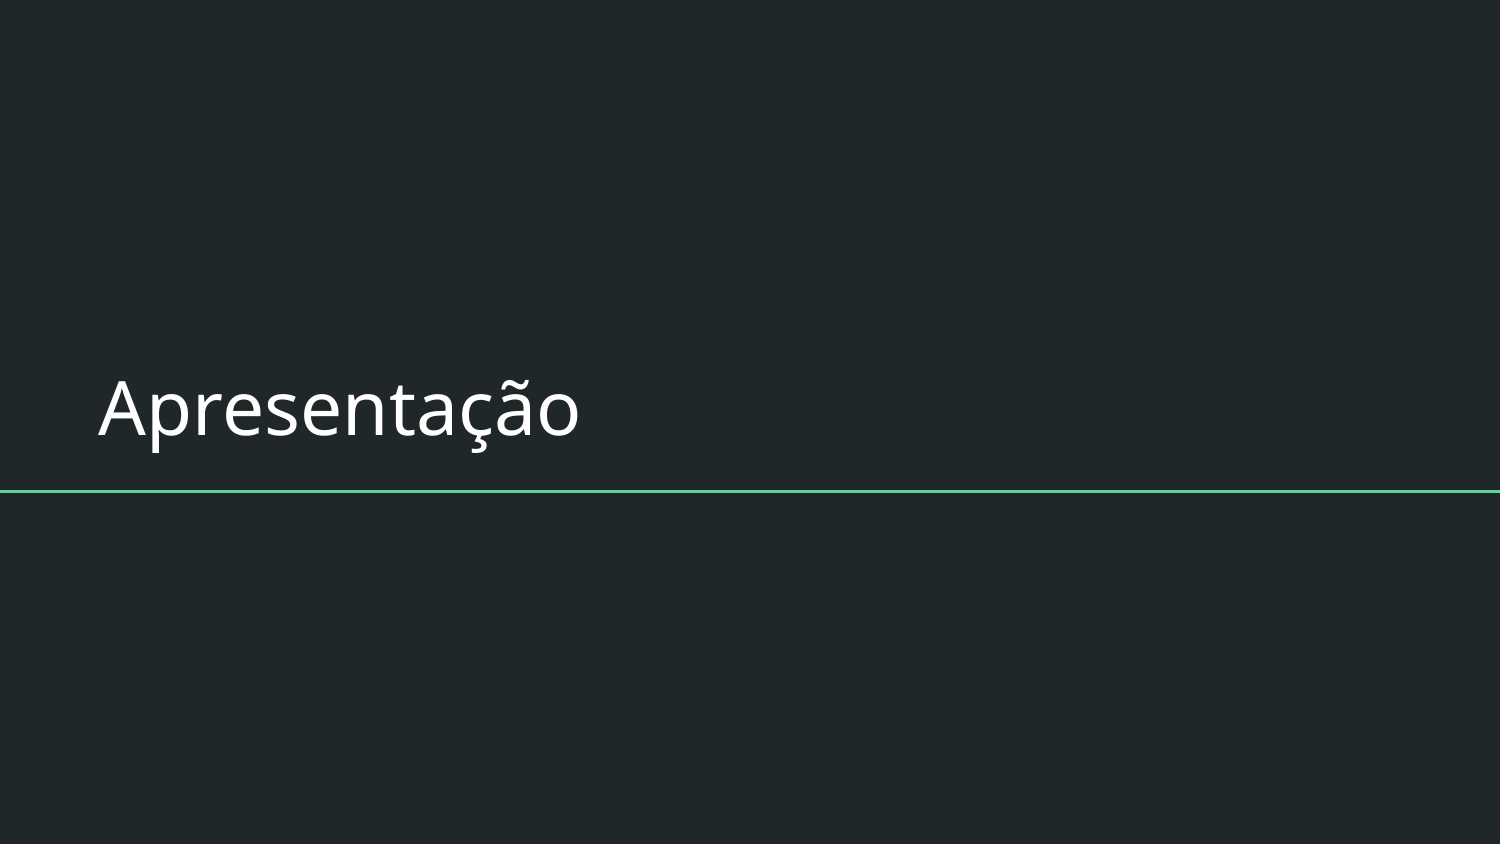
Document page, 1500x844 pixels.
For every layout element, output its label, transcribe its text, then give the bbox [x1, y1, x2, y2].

title Apresentação [83, 337, 1417, 466]
